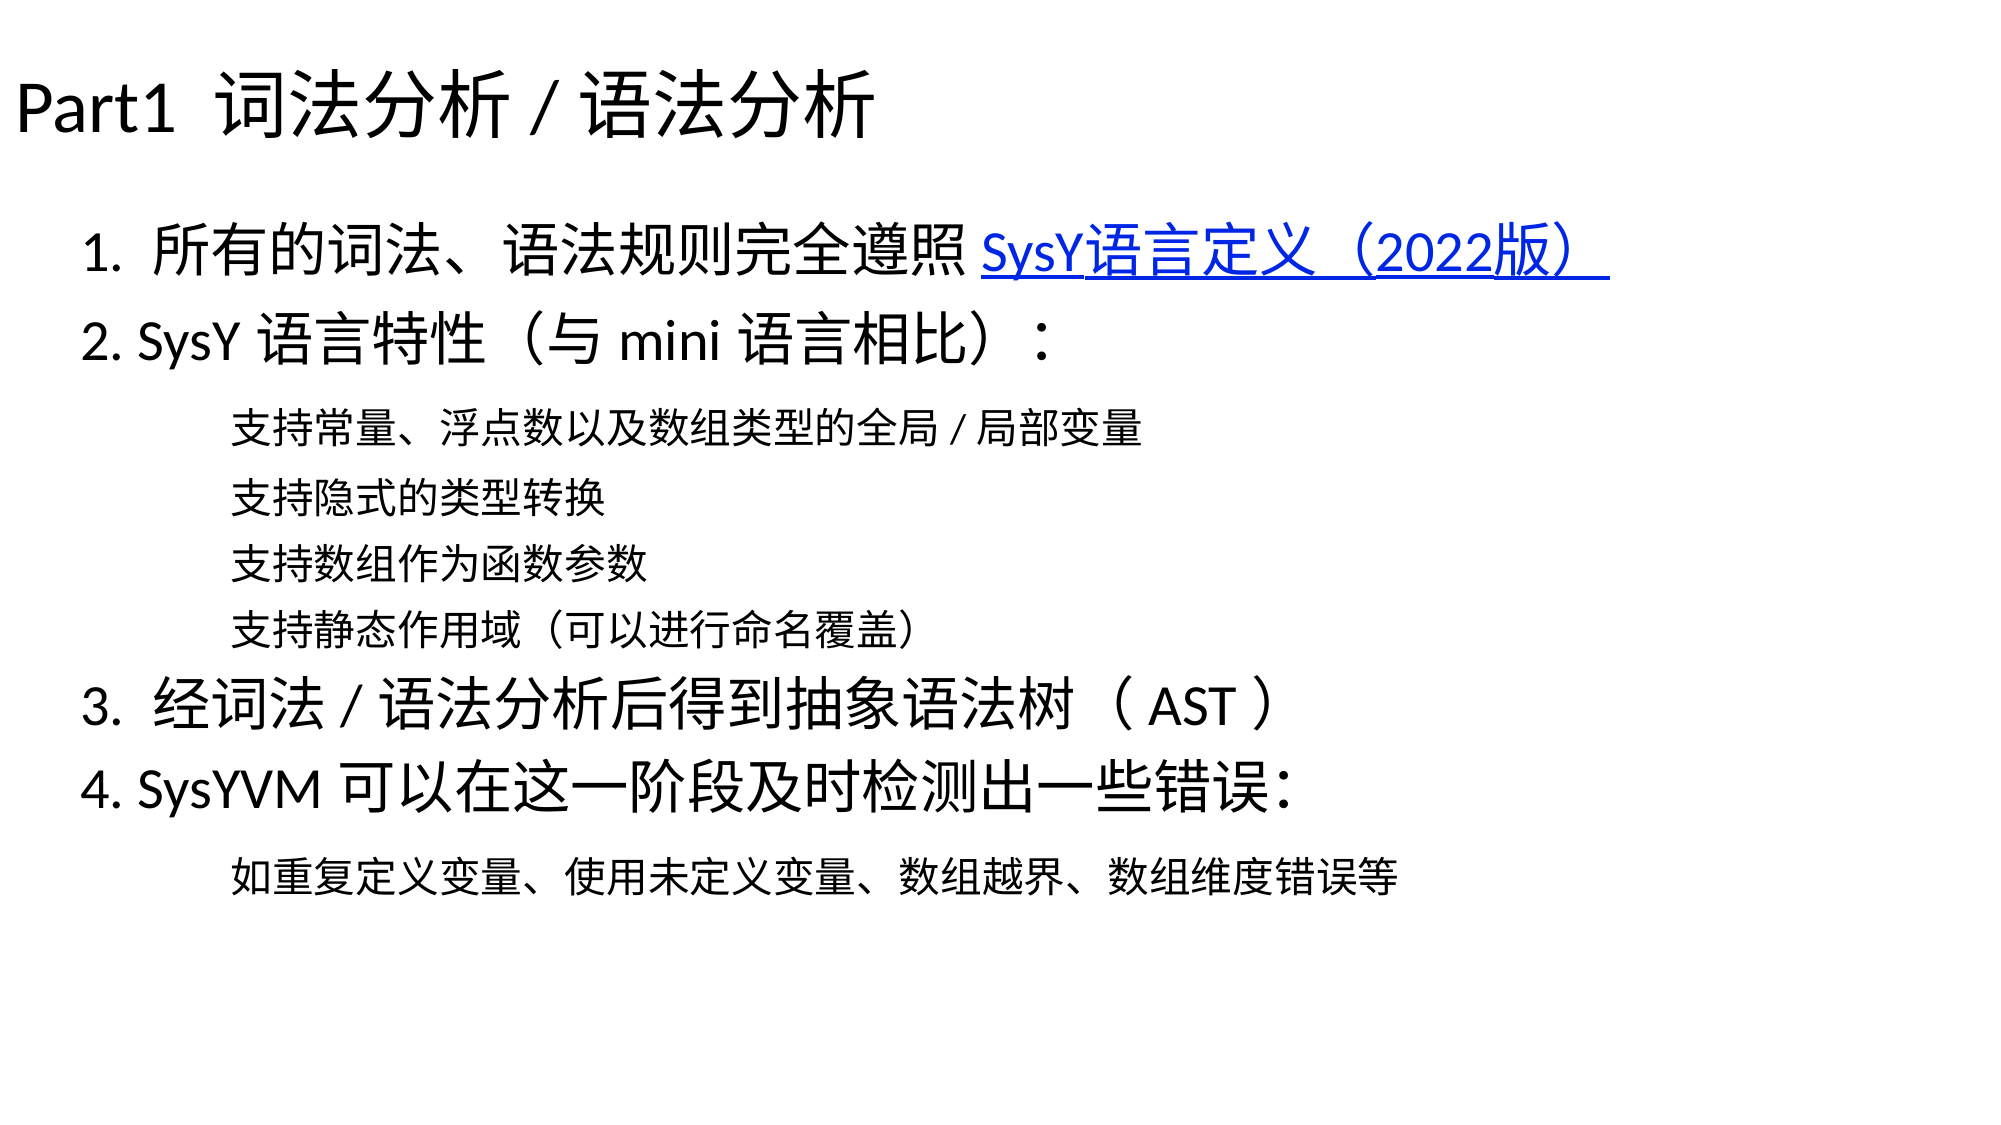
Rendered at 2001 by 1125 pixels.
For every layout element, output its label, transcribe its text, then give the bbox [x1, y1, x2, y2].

title Part1 词法分析/语法分析 [0, 0, 1725, 218]
list 1. 所有的词法、语法规则完全遵照SysY语言定义（2022版） 2. SysY语言特性（与mini语言相比）： 支持常量、浮点数以及数组类型的全局/局部变量 支持隐式的类型转换 支持数组作为函数参数 支持静态作用域（可以进行命名覆盖） 3. 经词法/语法分析后得到抽象语法树（AST） 4. SysYVM可以在这一阶段及时检测出一些错误： 如重复定义变量、使用未定义变量、数组越界、数组维度错误等 [65, 205, 1935, 920]
